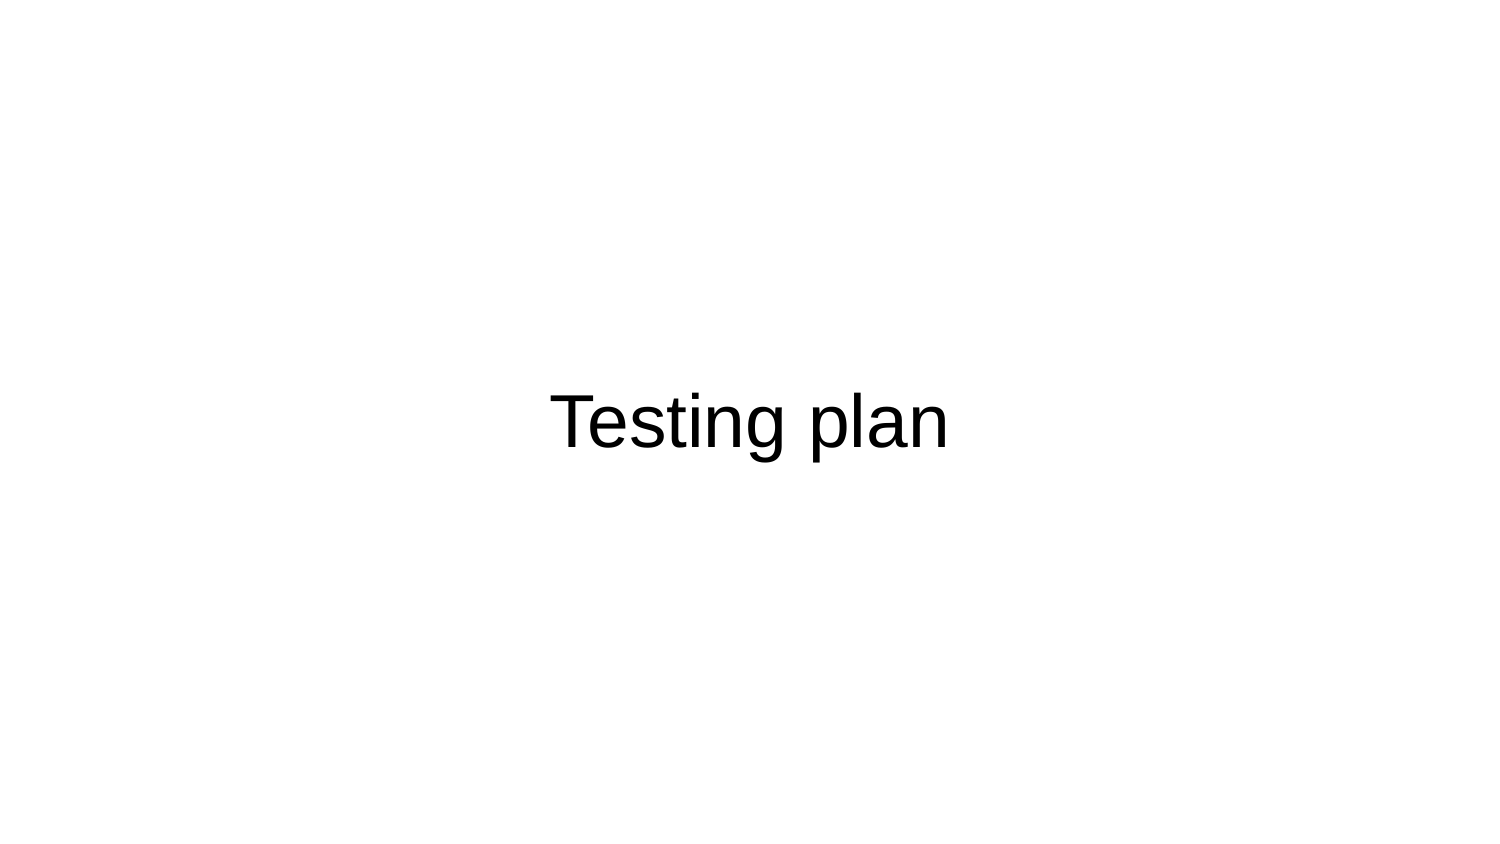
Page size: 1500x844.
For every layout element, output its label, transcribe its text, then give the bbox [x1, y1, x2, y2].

title Testing plan [51, 352, 1449, 491]
